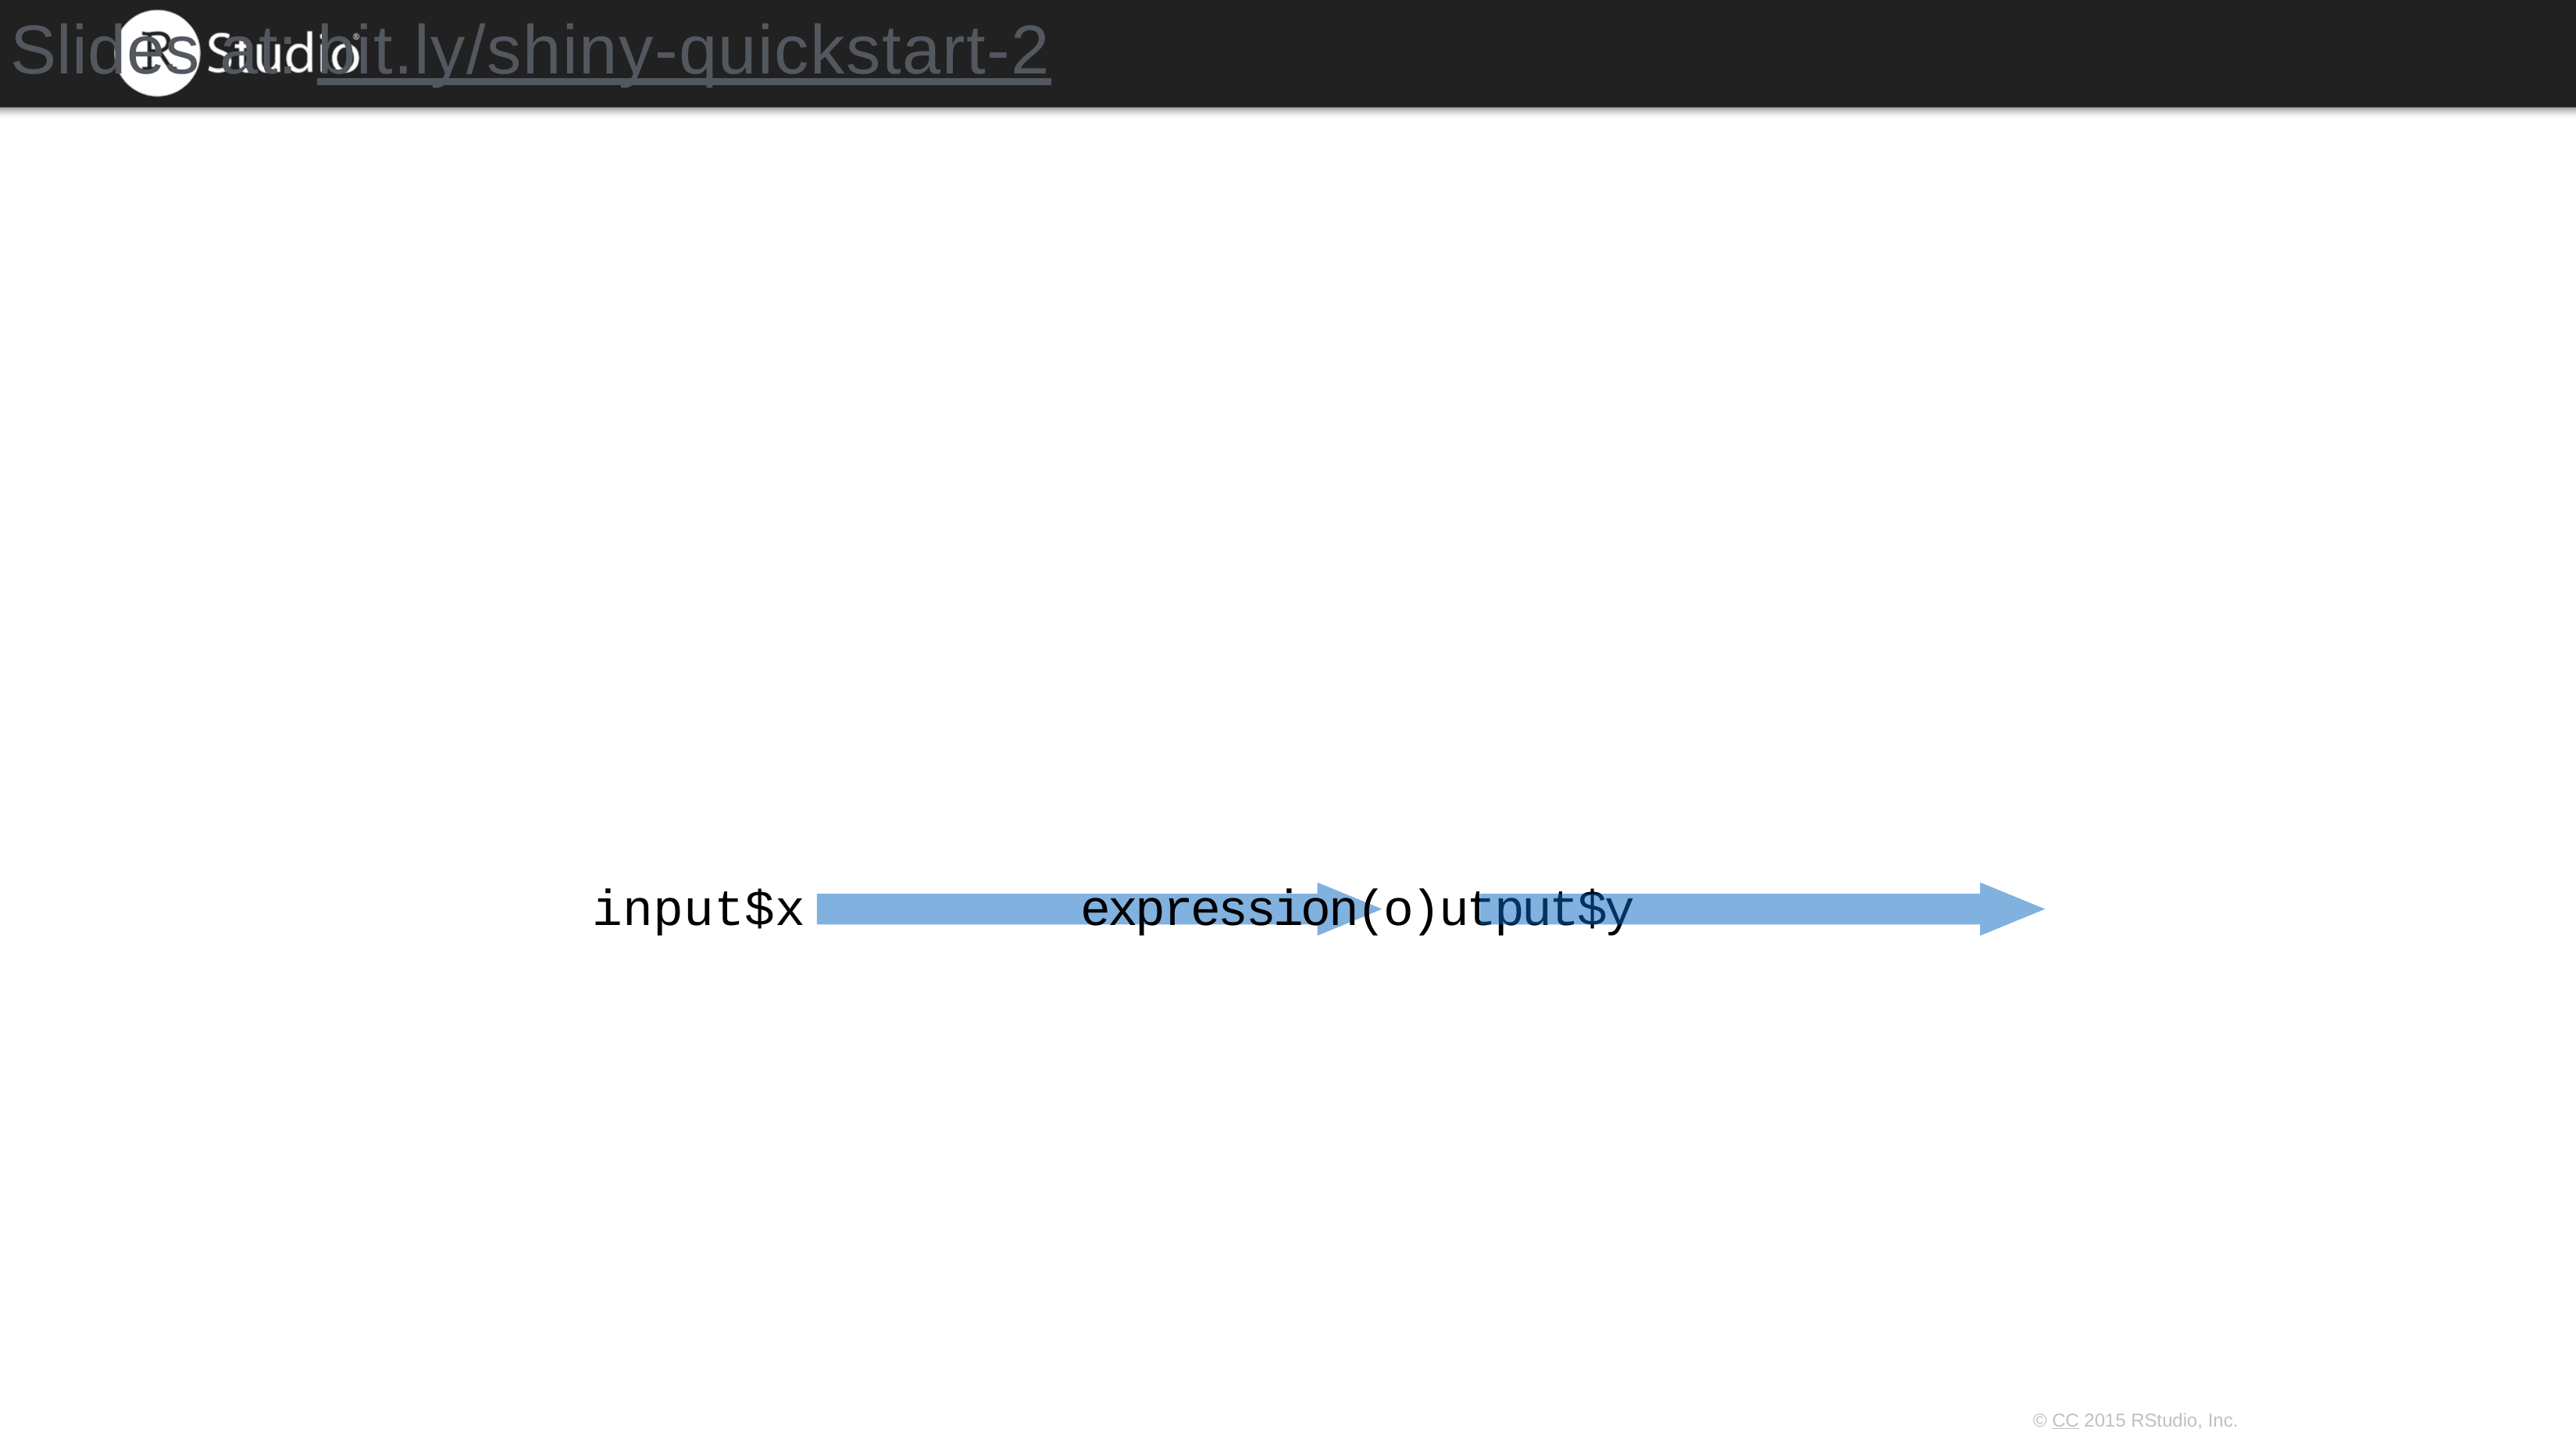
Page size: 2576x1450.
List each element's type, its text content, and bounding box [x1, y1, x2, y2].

text_box [2566, 108, 2576, 120]
title Slides at: bit.ly/shiny-quickstart-2 [10, 2, 2566, 247]
text_box [816, 893, 1079, 925]
text_box [1479, 882, 2046, 936]
text_box input$x [590, 873, 809, 936]
text_box [0, 0, 2576, 108]
text_box expression(o)utput$y [1079, 873, 1636, 936]
footer © CC 2015 RStudio, Inc. [2031, 1411, 2241, 1450]
text_box [0, 108, 10, 120]
